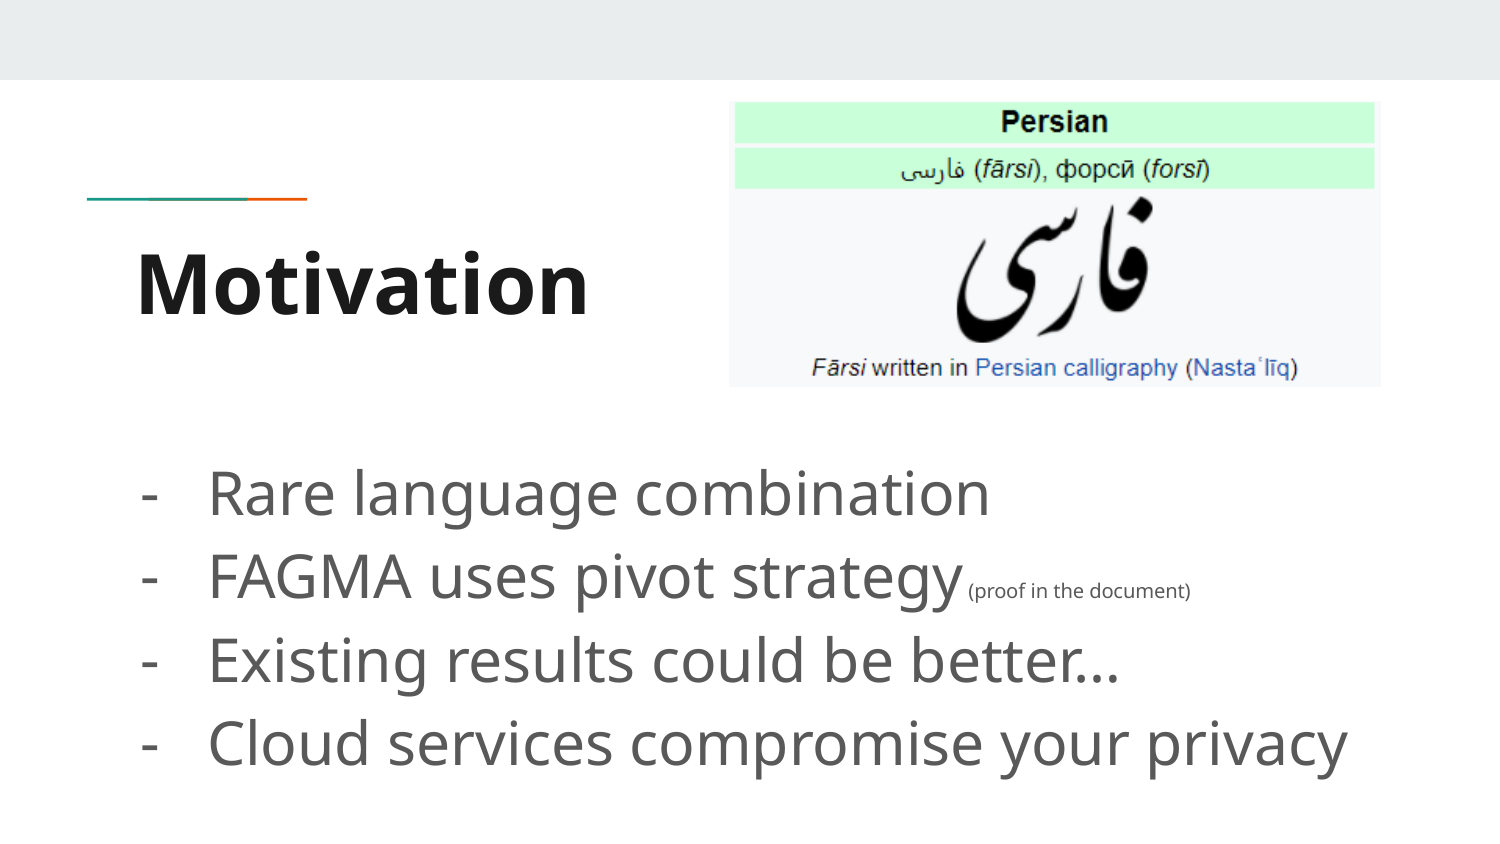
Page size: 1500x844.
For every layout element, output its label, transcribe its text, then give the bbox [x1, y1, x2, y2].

title Motivation [119, 216, 723, 387]
picture [728, 101, 1381, 387]
list Rare language combination FAGMA uses pivot strategy (proof in the document) Existing results could be better… Cloud services compromise your privacy [119, 428, 1381, 800]
